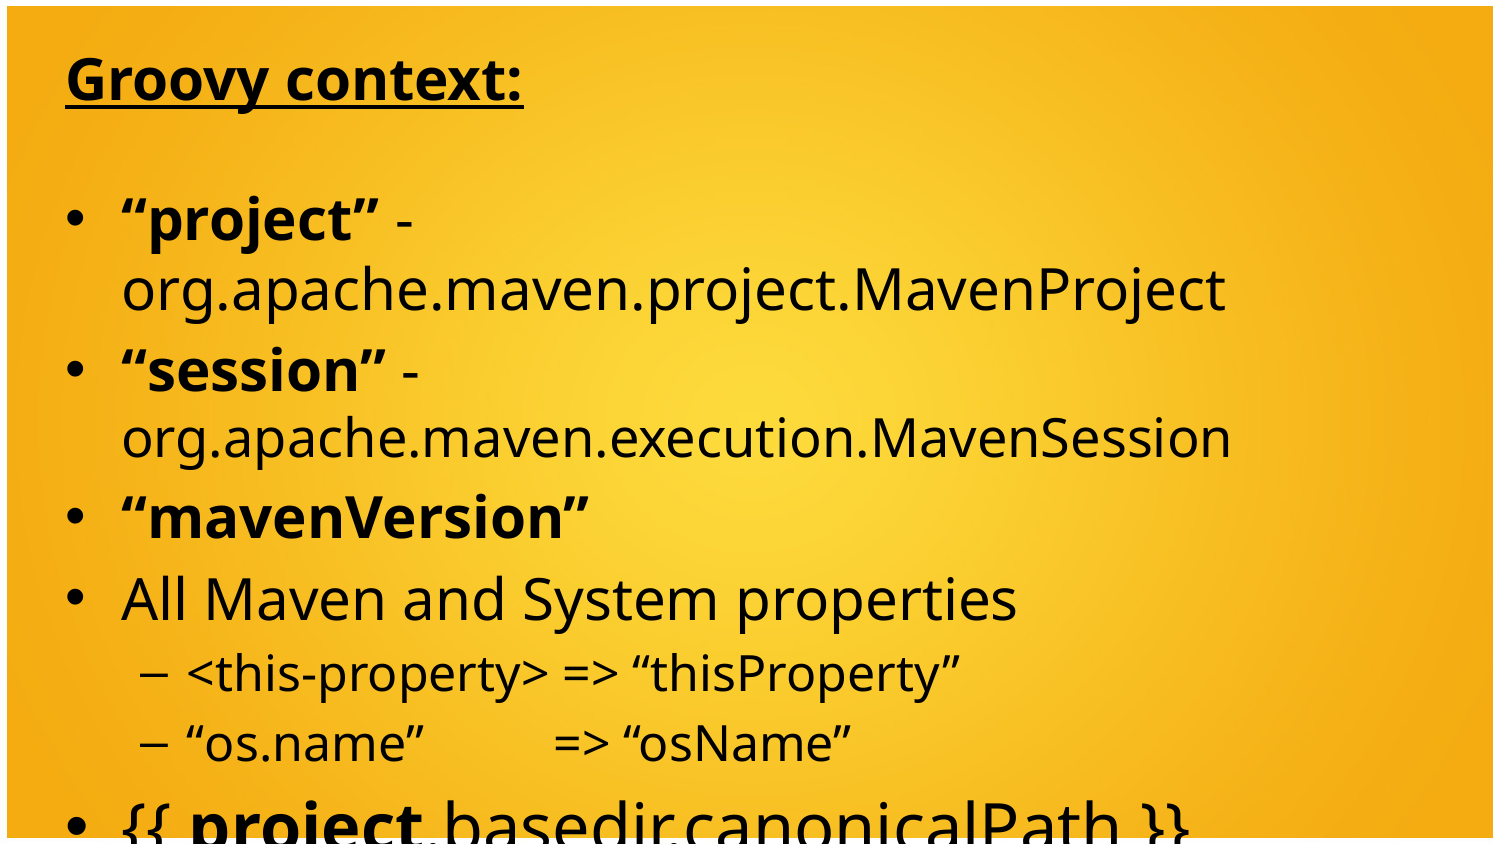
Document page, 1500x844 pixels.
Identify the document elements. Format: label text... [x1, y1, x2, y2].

list Groovy context: “project” - org.apache.maven.project.MavenProject “session” - org.apache.maven.execution.MavenSession “mavenVersion” All Maven and System properties <this-property> => “thisProperty” “os.name” => “osName” {{ project.basedir.canonicalPath }} [49, 34, 1463, 798]
picture [0, 0, 1500, 844]
